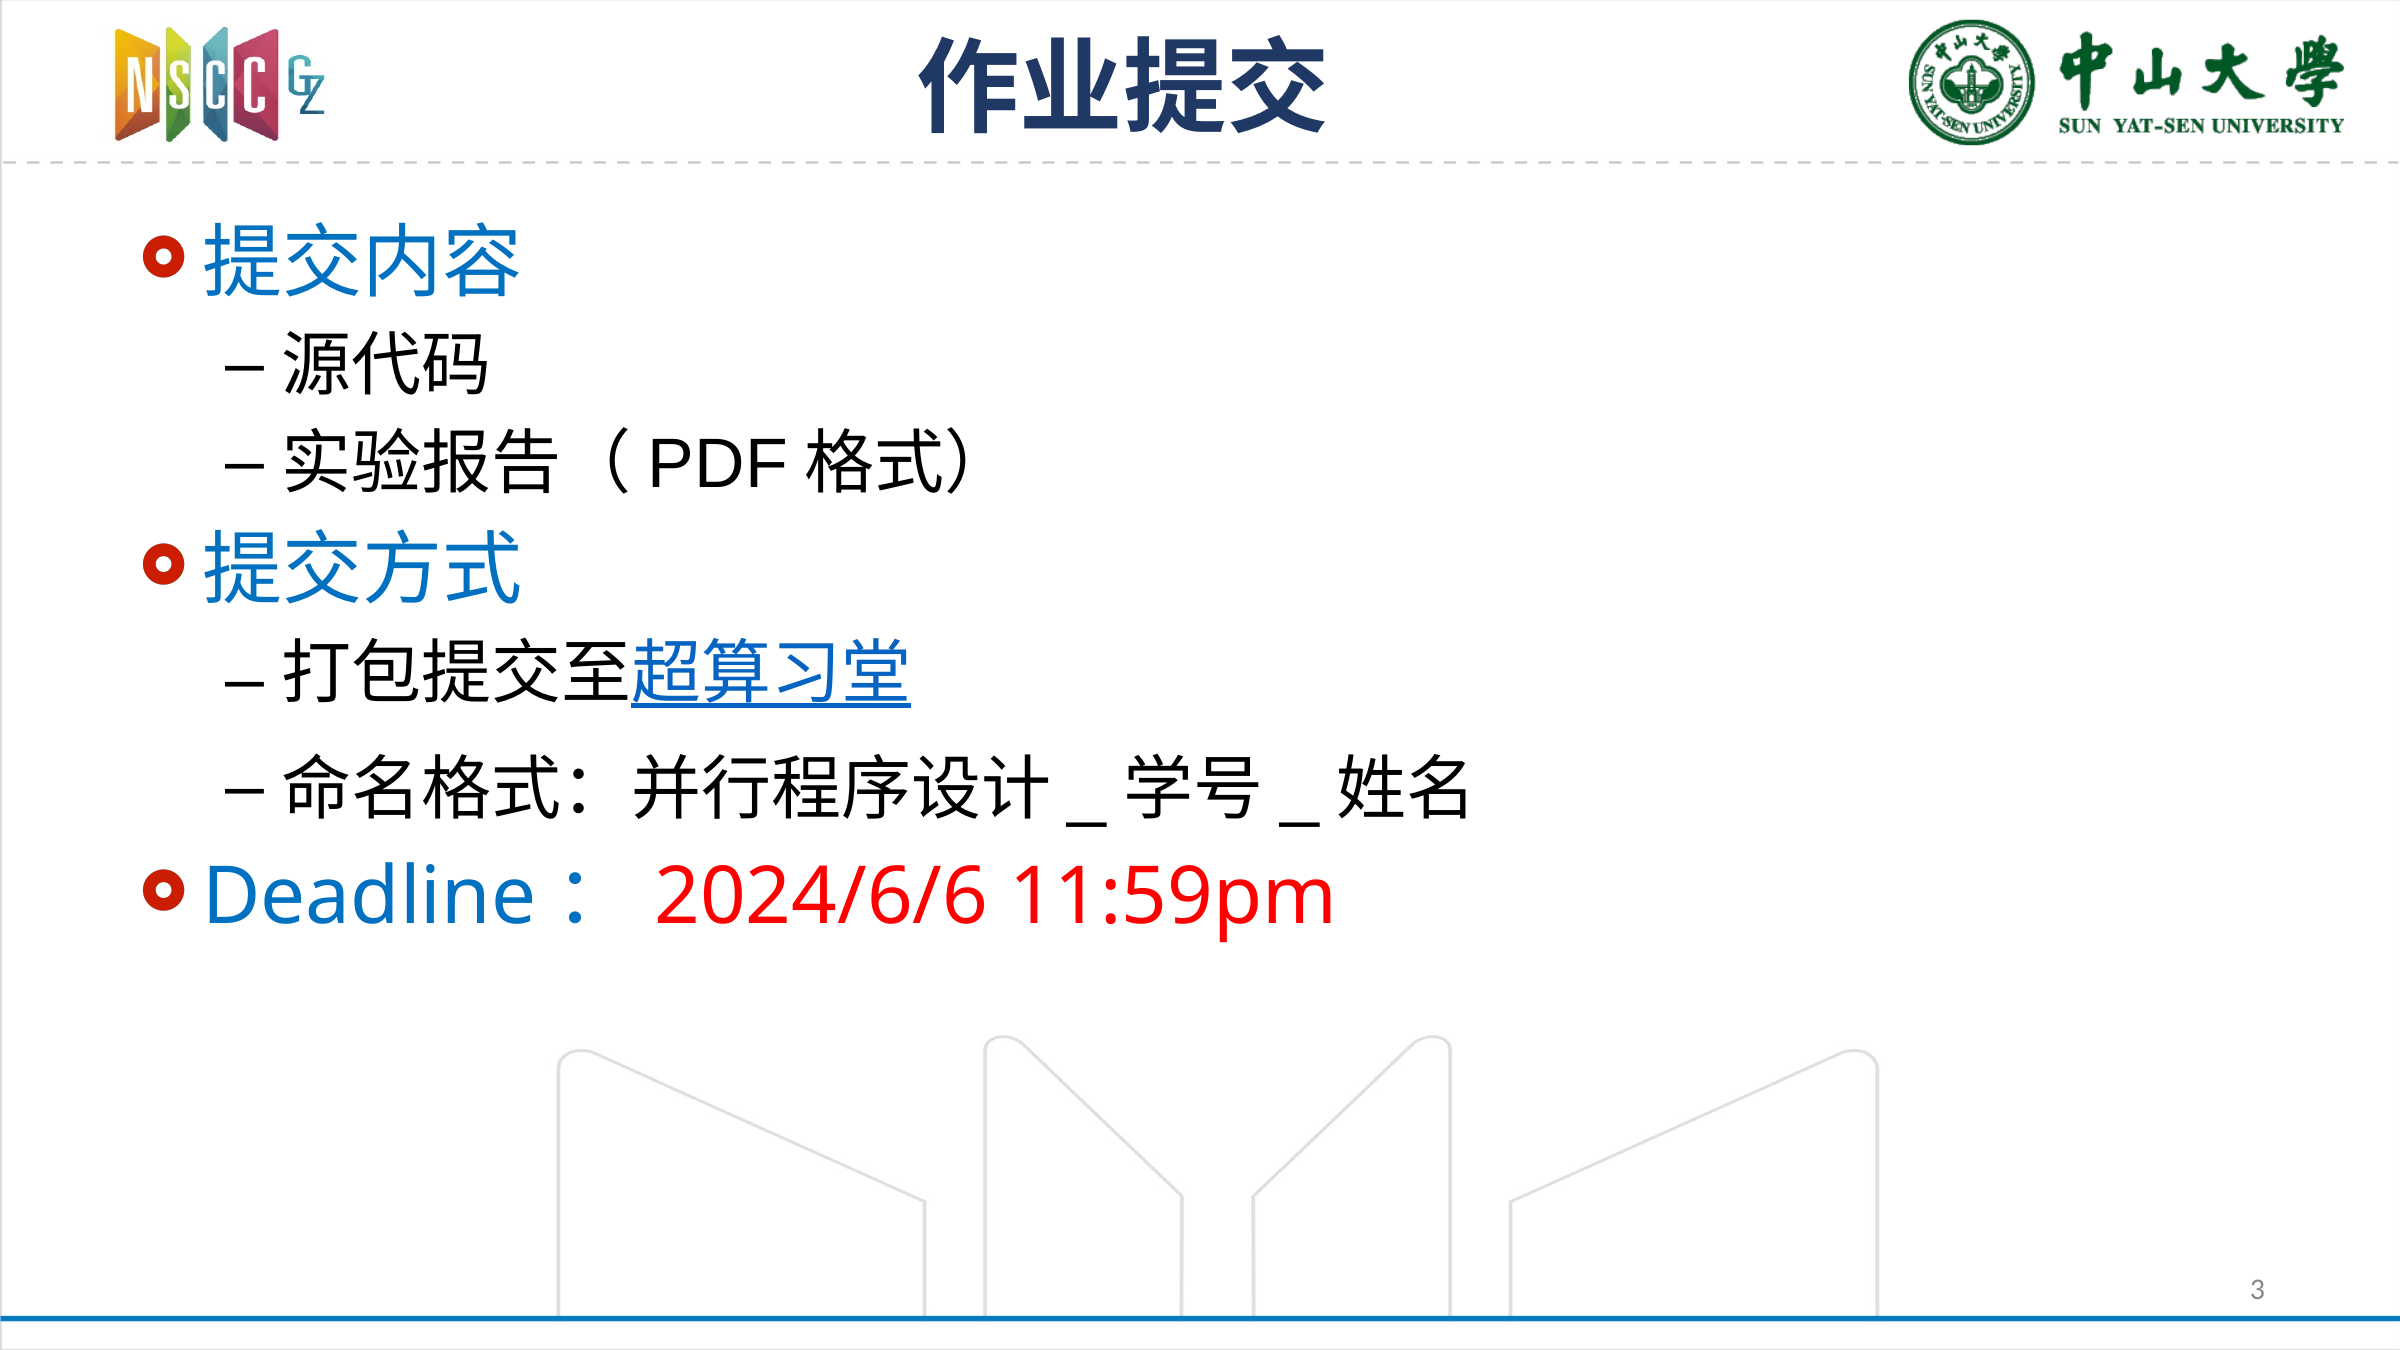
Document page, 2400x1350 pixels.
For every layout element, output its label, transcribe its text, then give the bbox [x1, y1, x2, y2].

list 提交内容 源代码 实验报告（PDF格式） 提交方式 打包提交至超算习堂 命名格式：并行程序设计_学号_姓名 Deadline：2024/6/6 11:59pm [120, 202, 2280, 1206]
slide_number 3 [1719, 1251, 2280, 1324]
picture [0, 0, 2400, 1350]
title 作业提交 [349, 13, 1897, 153]
